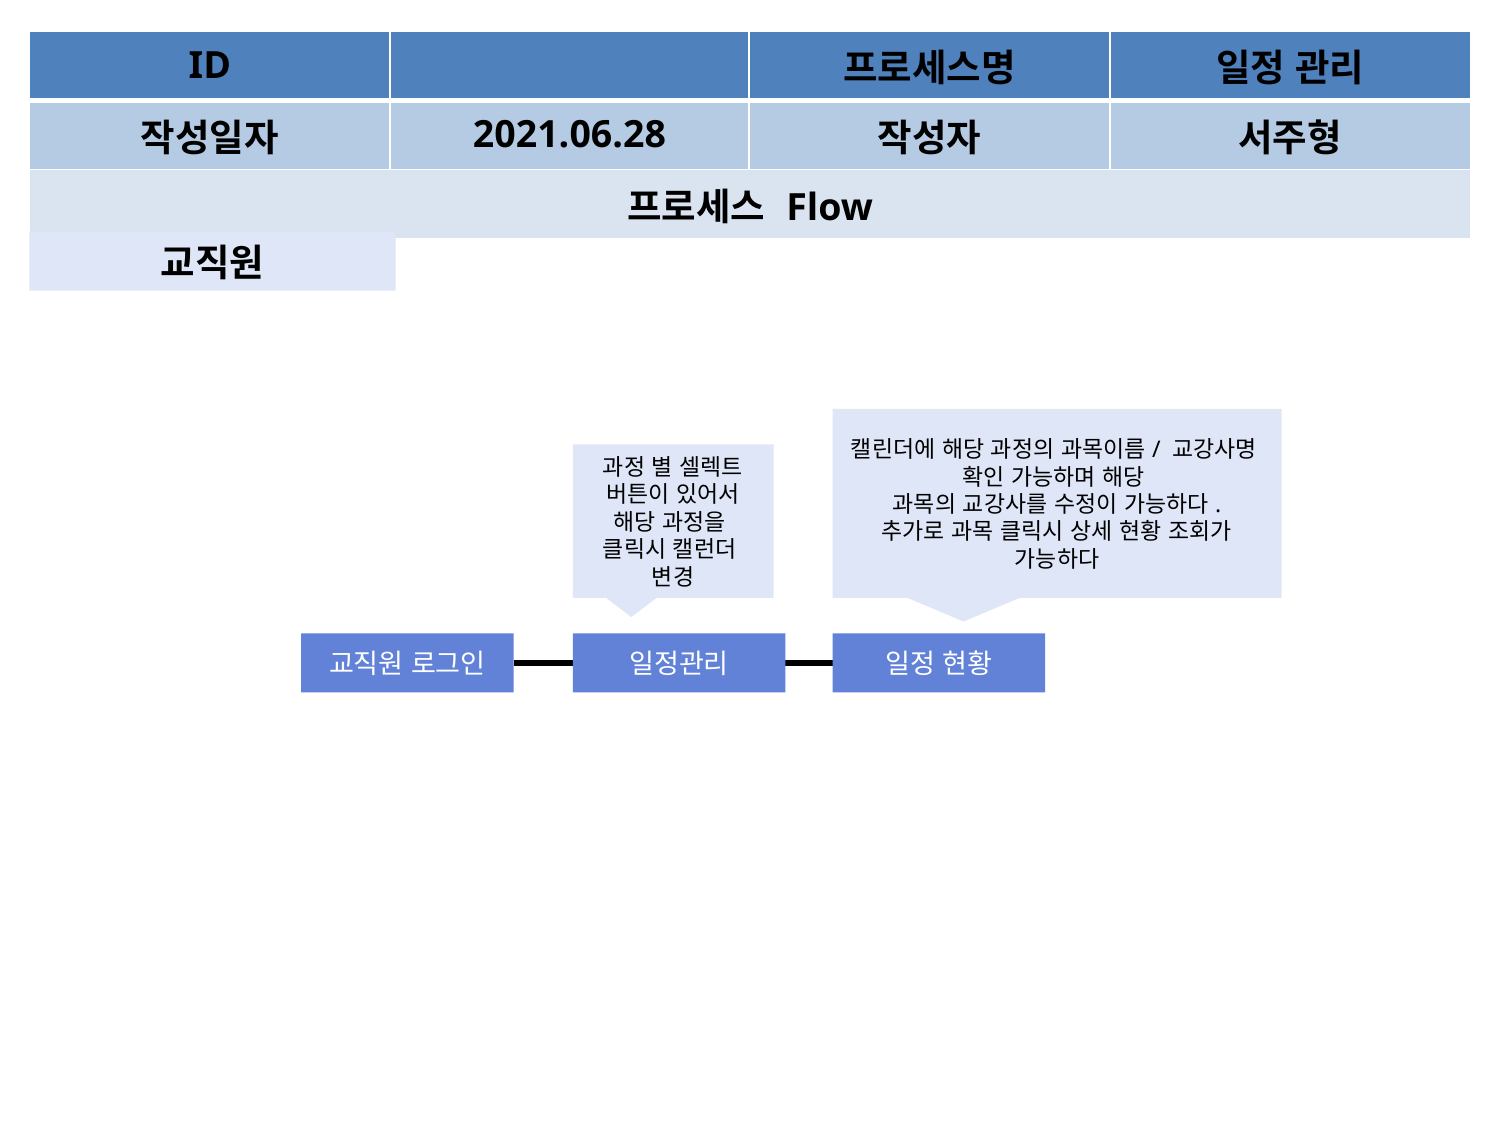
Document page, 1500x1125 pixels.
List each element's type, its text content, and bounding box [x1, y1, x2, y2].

table_cell 프로세스 Flow [30, 170, 1470, 238]
table_cell 서주형 [1111, 103, 1470, 169]
text_box 교직원 로그인 [299, 631, 516, 694]
text_box 캘린더에 해당 과정의 과목이름/ 교강사명 확인 가능하며 해당 과목의 교강사를 수정이 가능하다. 추가로 과목 클릭시 상세 현황 조회가 가능하다 [830, 406, 1284, 624]
table_header [391, 32, 748, 98]
text_box 과정 별 셀렉트 버튼이 있어서 해당 과정을 클릭시 캘런더 변경 [570, 442, 776, 619]
text_box 일정 현황 [831, 631, 1047, 694]
text_box 일정관리 [571, 631, 787, 662]
table_header ID [30, 32, 389, 98]
table_header 일정 관리 [1111, 32, 1470, 98]
table_header 프로세스명 [750, 32, 1109, 98]
table_cell 2021.06.28 [391, 103, 748, 169]
text_box 교직원 [27, 230, 398, 293]
text_box 일정관리 [571, 672, 787, 694]
table_cell 작성자 [750, 103, 1109, 169]
table_cell 작성일자 [30, 103, 389, 169]
